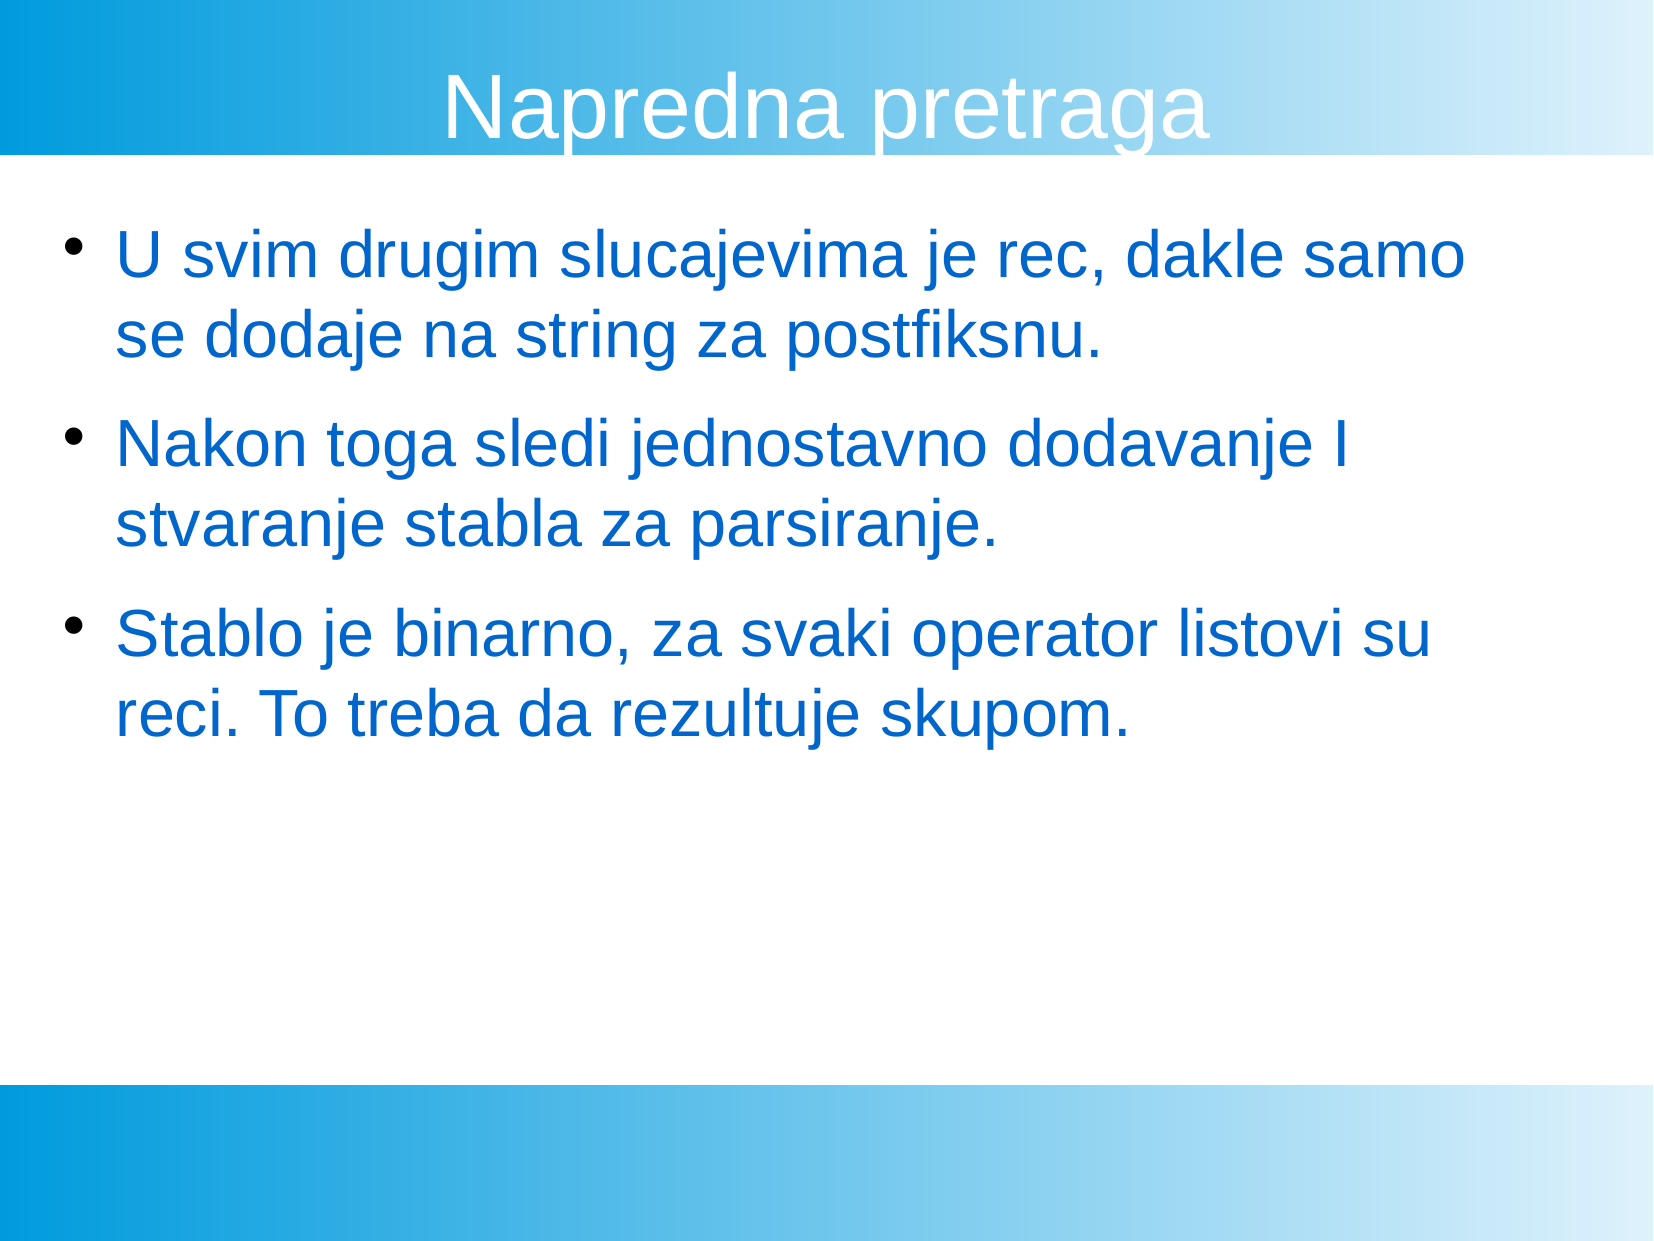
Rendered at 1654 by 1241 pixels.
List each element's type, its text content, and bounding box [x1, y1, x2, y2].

text_box U svim drugim slucajevima je rec, dakle samo se dodaje na string za postfiksnu. Nakon toga sledi jednostavno dodavanje I stvaranje stabla za parsiranje. Stablo je binarno, za svaki operator listovi su reci. To treba da rezultuje skupom. [45, 210, 1534, 930]
text_box Napredna pretraga [82, 46, 1571, 157]
